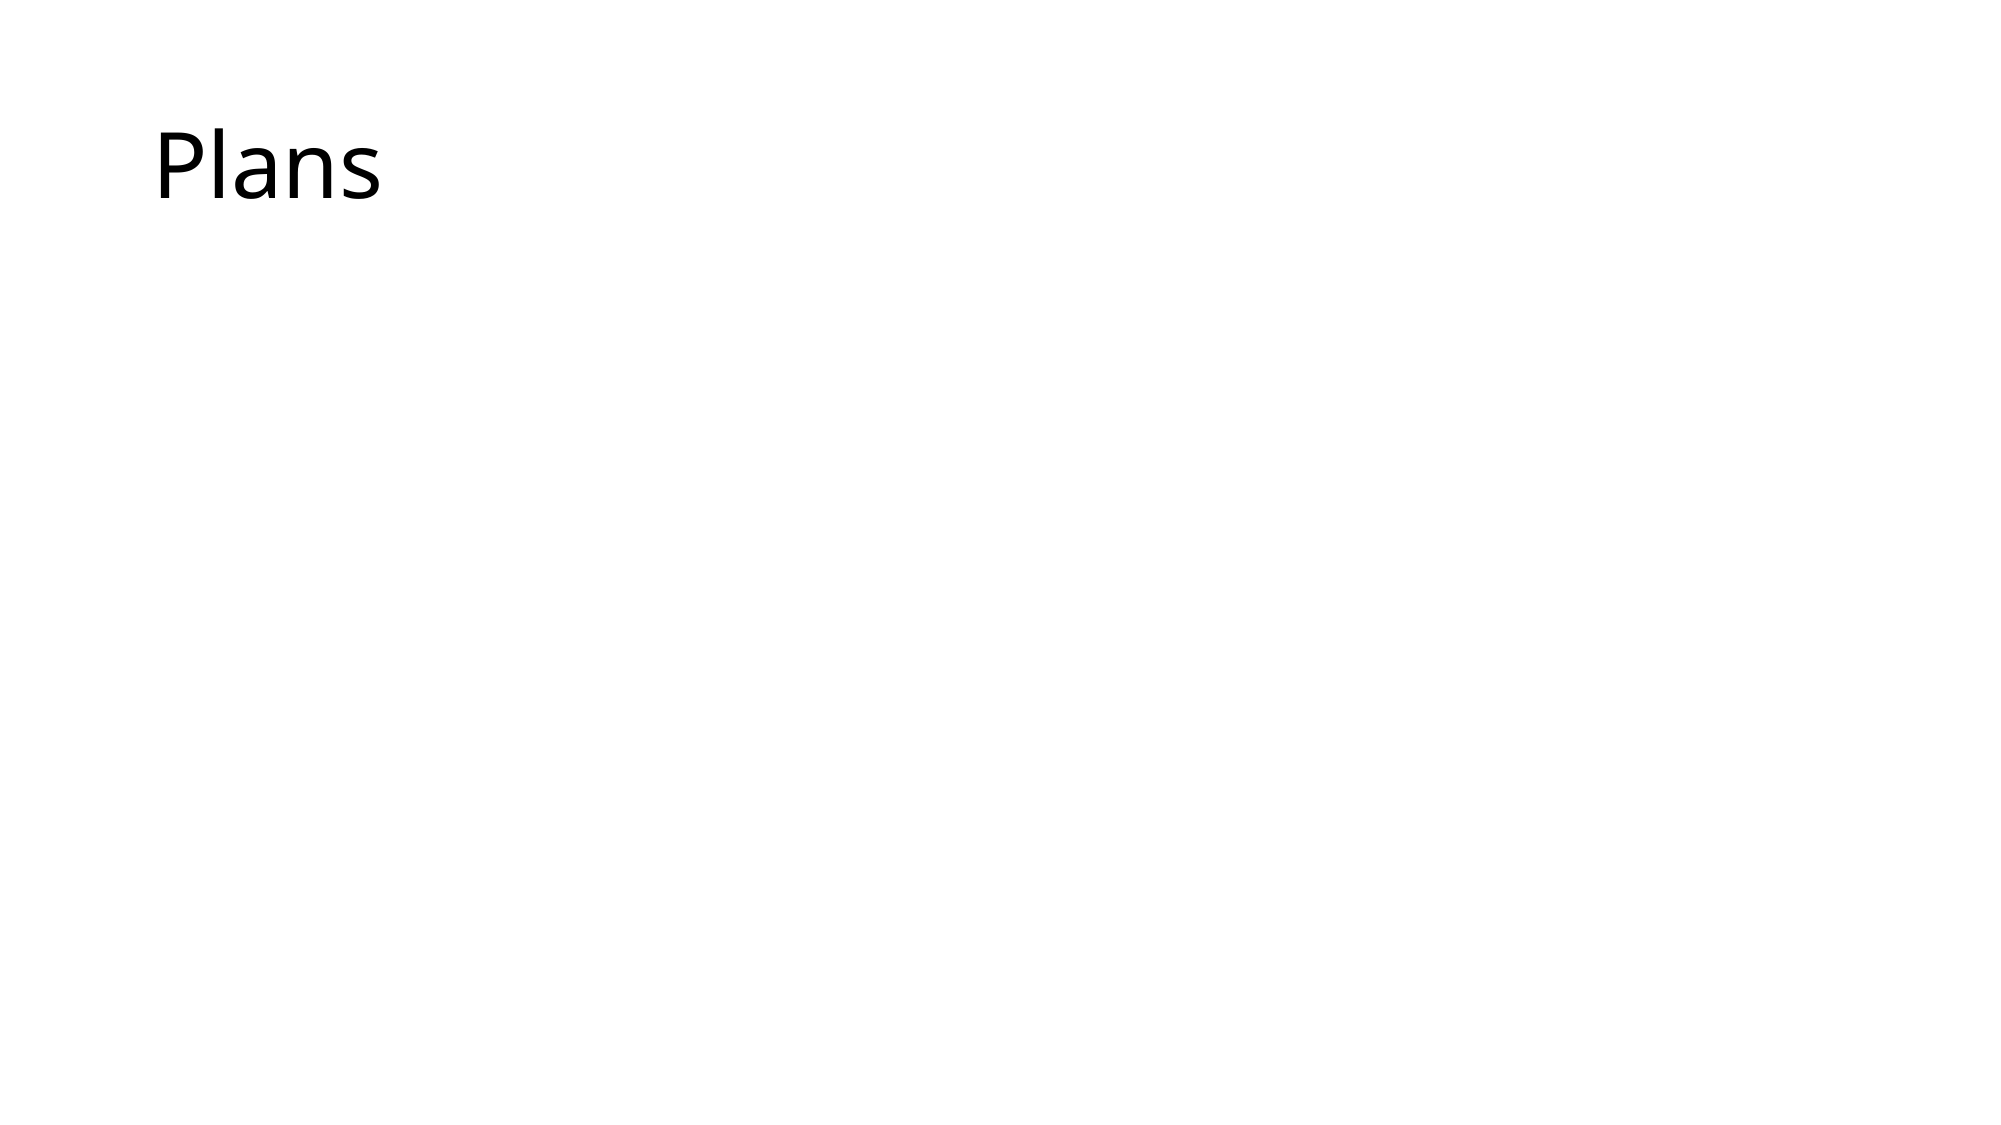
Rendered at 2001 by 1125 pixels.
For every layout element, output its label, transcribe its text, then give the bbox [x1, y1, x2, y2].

title Plans [137, 59, 1863, 278]
